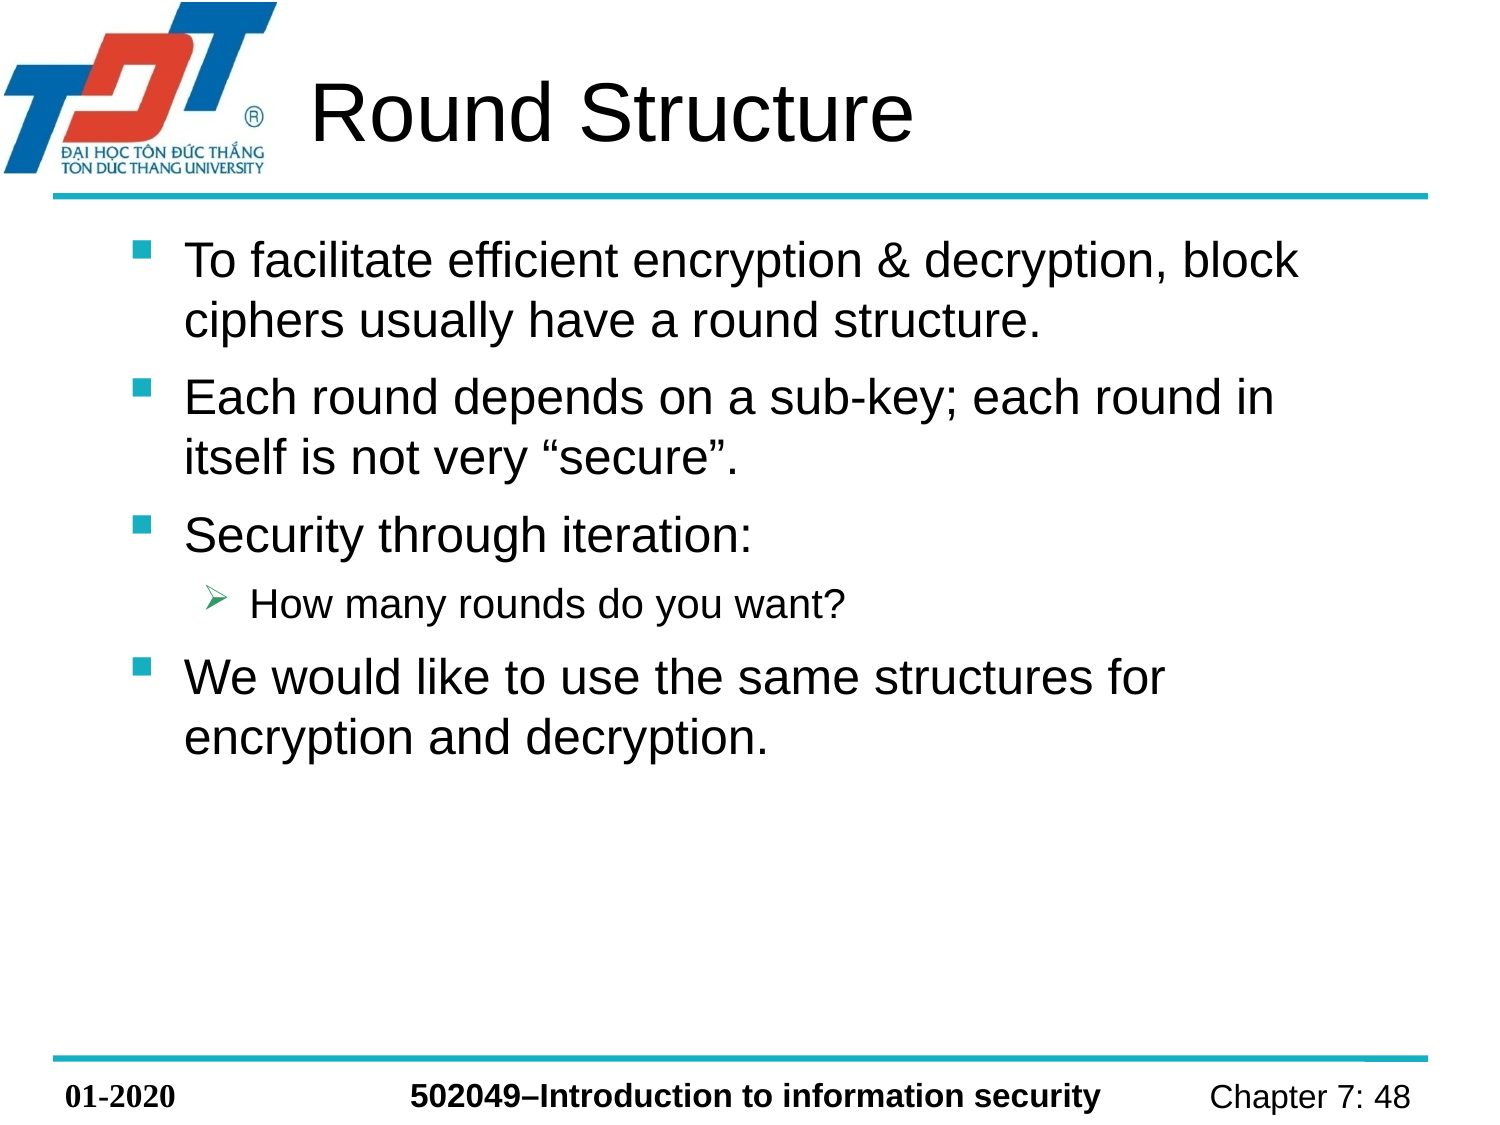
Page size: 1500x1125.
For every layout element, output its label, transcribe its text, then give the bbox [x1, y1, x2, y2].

list To facilitate efficient encryption & decryption, block ciphers usually have a round structure. Each round depends on a sub-key; each round in itself is not very “secure”. Security through iteration: How many rounds do you want? We would like to use the same structures for encryption and decryption. [112, 220, 1388, 945]
title Round Structure [295, 42, 1500, 173]
picture [3, 2, 277, 174]
